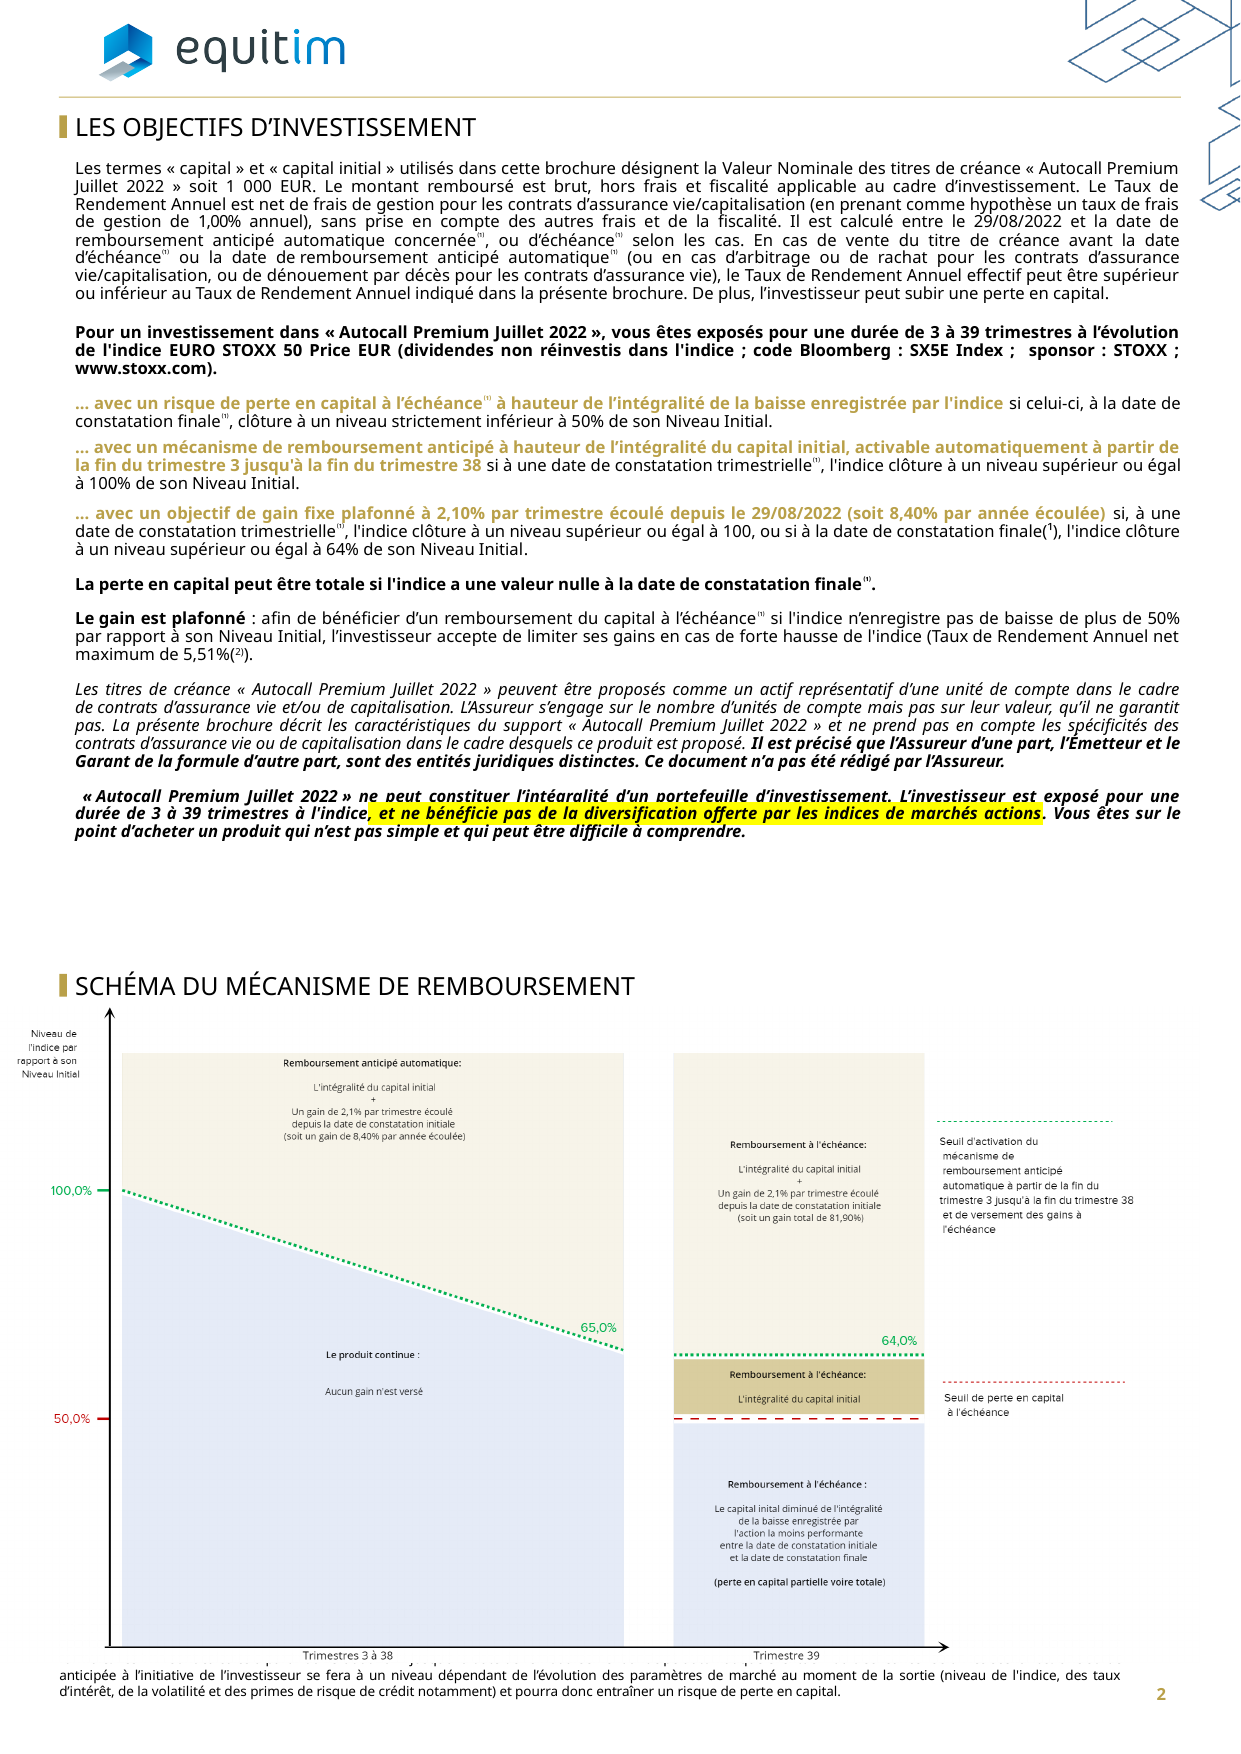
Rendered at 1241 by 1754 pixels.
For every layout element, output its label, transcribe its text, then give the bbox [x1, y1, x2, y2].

text_box [59, 973, 67, 997]
text_box [59, 115, 67, 138]
text_box LES OBJECTIFS D’INVESTISSEMENT [75, 109, 551, 148]
text_box ⁽¹⁾ Veuillez vous référer au tableau récapitulant les principales caractéristiques financières en page 8 pour le détail des dates. ⁽²⁾ En prenant comme hypothèse 1,00% de frais de gestion du contrat d’assurance vie ou de capitalisation. TRA nets hors autres frais, fiscalité et prélèvements sociaux applicables au cadre d’investissement, et hors défaut de paiement et/ou faillite de l’Émetteur et du Garant de la formule et hors mise en résolution du Garant de la formule. Les TRA sont calculés à partir du 29 août 2022 jusqu’à la date de remboursement anticipé automatique éventuel⁽¹⁾ ou d’échéance⁽¹⁾ selon les scénarios. Une sortie anticipée à l’initiative de l’investisseur se fera à un niveau dépendant de l’évolution des paramètres de marché au moment de la sortie (niveau de l'indice, des taux d’intérêt, de la volatilité et des primes de risque de crédit notamment) et pourra donc entraîner un risque de perte en capital. [59, 1663, 1123, 1700]
picture [1067, 0, 1241, 211]
picture [77, 3, 367, 97]
text_box Les termes « capital » et « capital initial » utilisés dans cette brochure désignent la Valeur Nominale des titres de créance « Autocall Premium Juillet 2022 » soit 1 000 EUR. Le montant remboursé est brut, hors frais et fiscalité applicable au cadre d’investissement. Le Taux de Rendement Annuel est net de frais de gestion pour les contrats d’assurance vie/capitalisation (en prenant comme hypothèse un taux de frais de gestion de 1,00% annuel), sans prise en compte des autres frais et de la fiscalité. Il est calculé entre le 29/08/2022 et la date de remboursement anticipé automatique concernée⁽¹⁾, ou d’échéance⁽¹⁾ selon les cas. En cas de vente du titre de créance avant la date d’échéance⁽¹⁾ ou la date de remboursement anticipé automatique⁽¹⁾ (ou en cas d’arbitrage ou de rachat pour les contrats d’assurance vie/capitalisation, ou de dénouement par décès pour les contrats d’assurance vie), le Taux de Rendement Annuel effectif peut être supérieur ou inférieur au Taux de Rendement Annuel indiqué dans la présente brochure. De plus, l’investisseur peut subir une perte en capital. Pour un investissement dans « Autocall Premium Juillet 2022 », vous êtes exposés pour une durée de 3 à 39 trimestres à l’évolution de l'indice EURO STOXX 50 Price EUR (dividendes non réinvestis dans l'indice ; code Bloomberg : SX5E Index ; sponsor : STOXX ; www.stoxx.com). … avec un risque de perte en capital à l’échéance⁽¹⁾ à hauteur de l’intégralité de la baisse enregistrée par l'indice si celui-ci, à la date de constatation finale⁽¹⁾, clôture à un niveau strictement inférieur à 50% de son Niveau Initial. … avec un mécanisme de remboursement anticipé à hauteur de l’intégralité du capital initial, activable automatiquement à partir de la fin du trimestre 3 jusqu'à la fin du trimestre 38 si à une date de constatation trimestrielle⁽¹⁾, l'indice clôture à un niveau supérieur ou égal à 100% de son Niveau Initial. … avec un objectif de gain fixe plafonné à 2,10% par trimestre écoulé depuis le 29/08/2022 (soit 8,40% par année écoulée) si, à une date de constatation trimestrielle⁽¹⁾, l'indice clôture à un niveau supérieur ou égal à 100, ou si à la date de constatation finale(¹), l'indice clôture à un niveau supérieur ou égal à 64% de son Niveau Initial. La perte en capital peut être totale si l'indice a une valeur nulle à la date de constatation finale⁽¹⁾. Le gain est plafonné : afin de bénéficier d’un remboursement du capital à l’échéance⁽¹⁾ si l'indice n’enregistre pas de baisse de plus de 50% par rapport à son Niveau Initial, l’investisseur accepte de limiter ses gains en cas de forte hausse de l'indice (Taux de Rendement Annuel net maximum de 5,51%(2)). Les titres de créance « Autocall Premium Juillet 2022 » peuvent être proposés comme un actif représentatif d’une unité de compte dans le cadre de contrats d’assurance vie et/ou de capitalisation. L’Assureur s’engage sur le nombre d’unités de compte mais pas sur leur valeur, qu’il ne garantit pas. La présente brochure décrit les caractéristiques du support « Autocall Premium Juillet 2022 » et ne prend pas en compte les spécificités des contrats d’assurance vie ou de capitalisation dans le cadre desquels ce produit est proposé. Il est précisé que l’Assureur d’une part, l’Émetteur et le Garant de la formule d’autre part, sont des entités juridiques distinctes. Ce document n’a pas été rédigé par l’Assureur. « Autocall Premium Juillet 2022 » ne peut constituer l’intégralité d’un portefeuille d’investissement. L’investisseur est exposé pour une durée de 3 à 39 trimestres à l'indice, et ne bénéficie pas de la diversification offerte par les indices de marchés actions. Vous êtes sur le point d’acheter un produit qui n’est pas simple et qui peut être difficile à comprendre. [75, 159, 1181, 842]
slide_number 2 [1122, 1664, 1182, 1728]
picture [0, 1006, 1200, 1663]
text_box SCHÉMA DU MÉCANISME DE REMBOURSEMENT [75, 968, 772, 1006]
